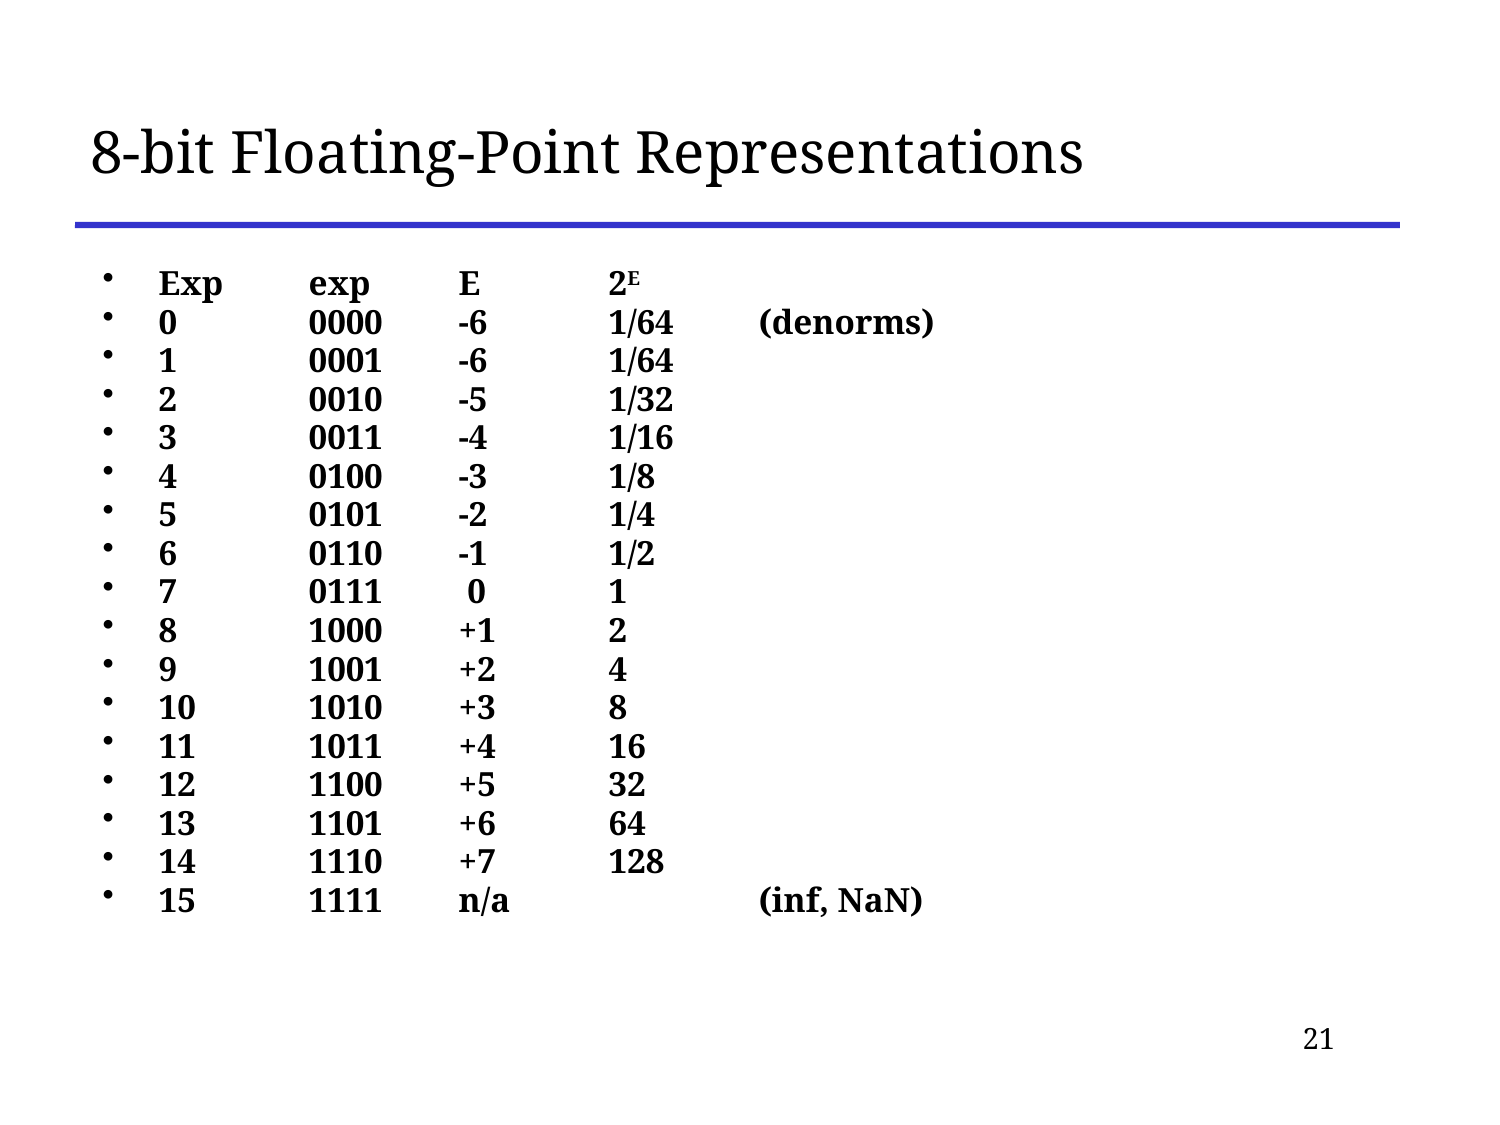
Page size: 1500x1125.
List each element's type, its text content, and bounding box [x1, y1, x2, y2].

list Exp exp E 2E 0 0000 -6 1/64 (denorms) 1 0001 -6 1/64 2 0010 -5 1/32 3 0011 -4 1/16 4 0100 -3 1/8 5 0101 -2 1/4 6 0110 -1 1/2 7 0111 0 1 8 1000 +1 2 9 1001 +2 4 10 1010 +3 8 11 1011 +4 16 12 1100 +5 32 13 1101 +6 64 14 1110 +7 128 15 1111 n/a (inf, NaN) [87, 262, 1400, 988]
title 8-bit Floating-Point Representations [75, 75, 1400, 225]
slide_number 21 [1137, 1012, 1351, 1088]
